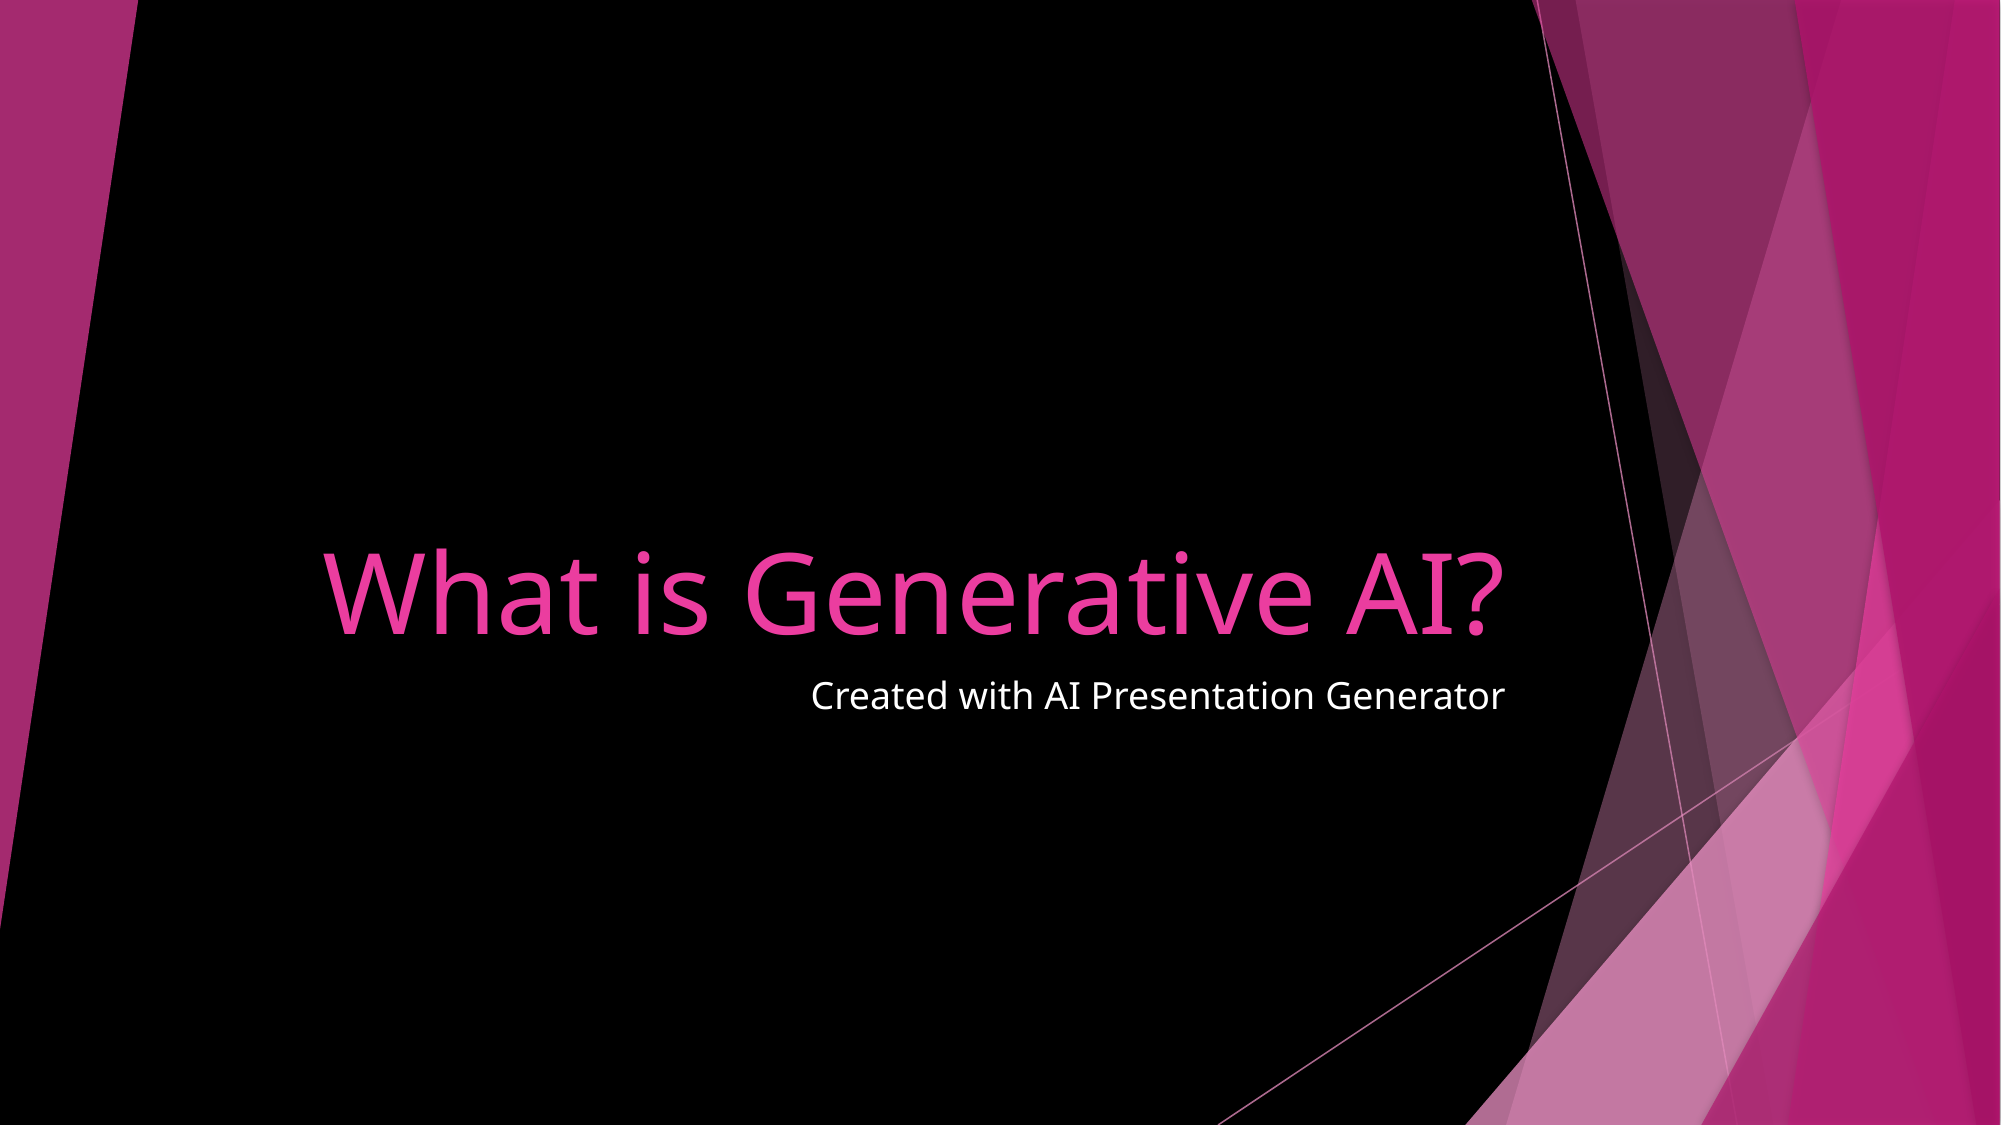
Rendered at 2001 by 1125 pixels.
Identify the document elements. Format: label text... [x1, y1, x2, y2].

title What is Generative AI? [247, 394, 1522, 664]
subtitle Created with AI Presentation Generator [247, 664, 1522, 845]
